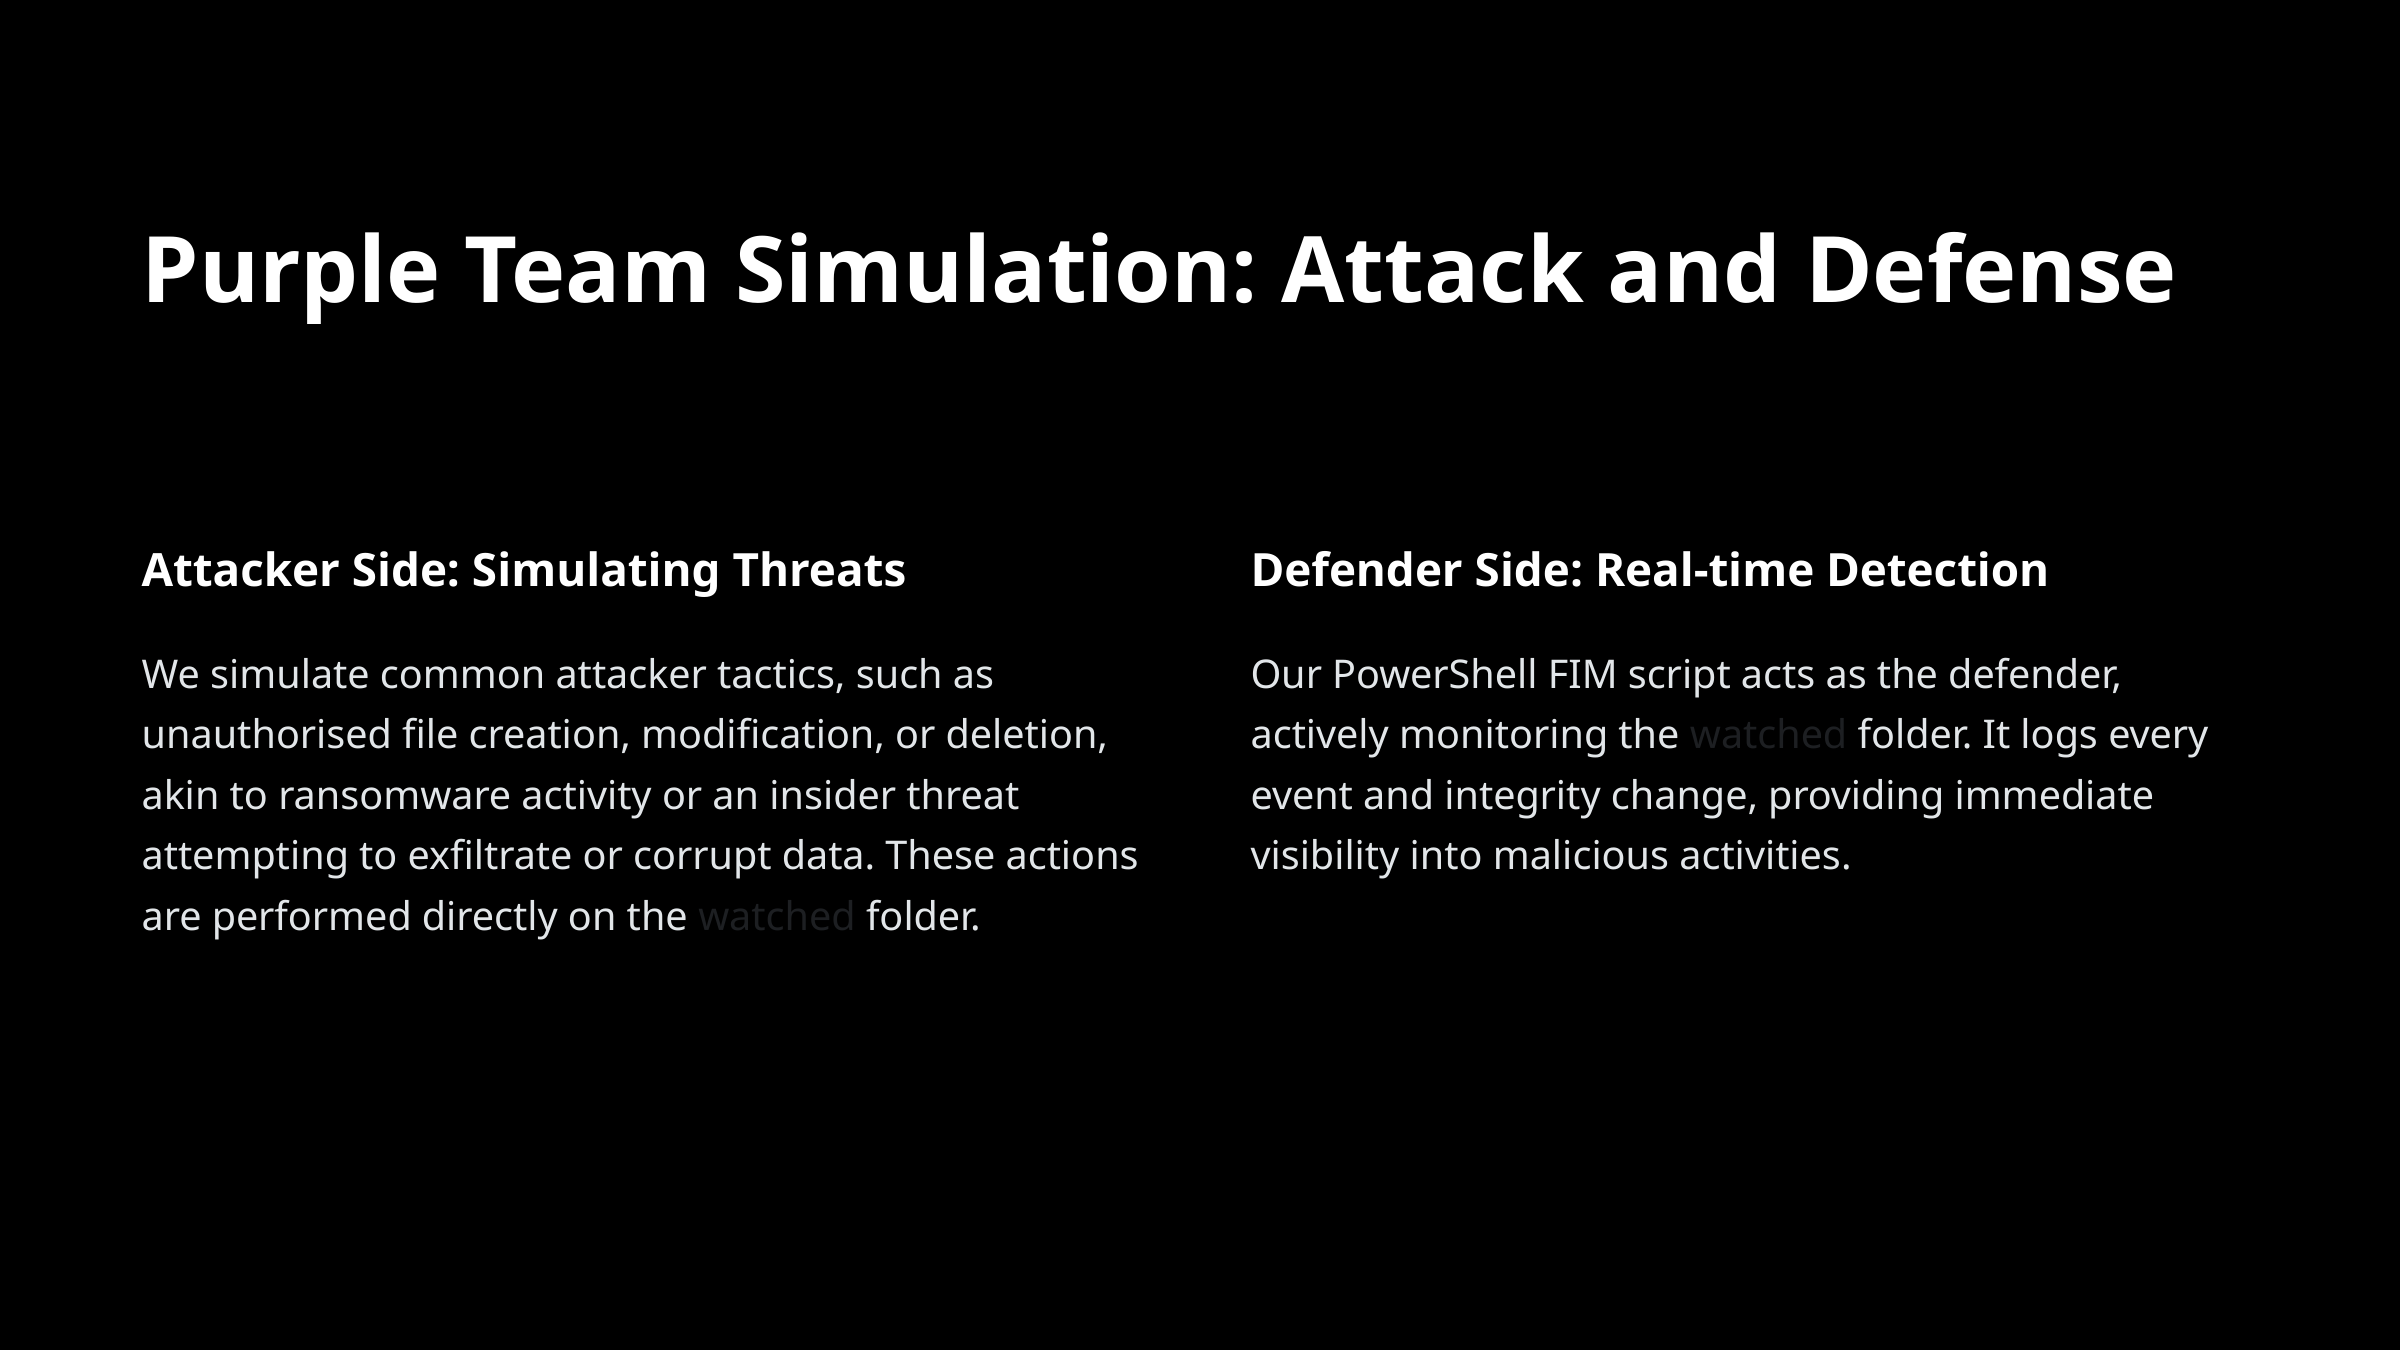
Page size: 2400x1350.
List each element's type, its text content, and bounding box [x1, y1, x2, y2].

text_box We simulate common attacker tactics, such as unauthorised file creation, modification, or deletion, akin to ransomware activity or an insider threat attempting to exfiltrate or corrupt data. These actions are performed directly on the watched folder. [141, 636, 1151, 940]
text_box Our PowerShell FIM script acts as the defender, actively monitoring the watched folder. It logs every event and integrity change, providing immediate visibility into malicious activities. [1250, 636, 2260, 879]
text_box Attacker Side: Simulating Threats [141, 538, 948, 596]
text_box Defender Side: Real-time Detection [1250, 538, 2105, 596]
text_box Purple Team Simulation: Attack and Defense [141, 206, 2259, 437]
